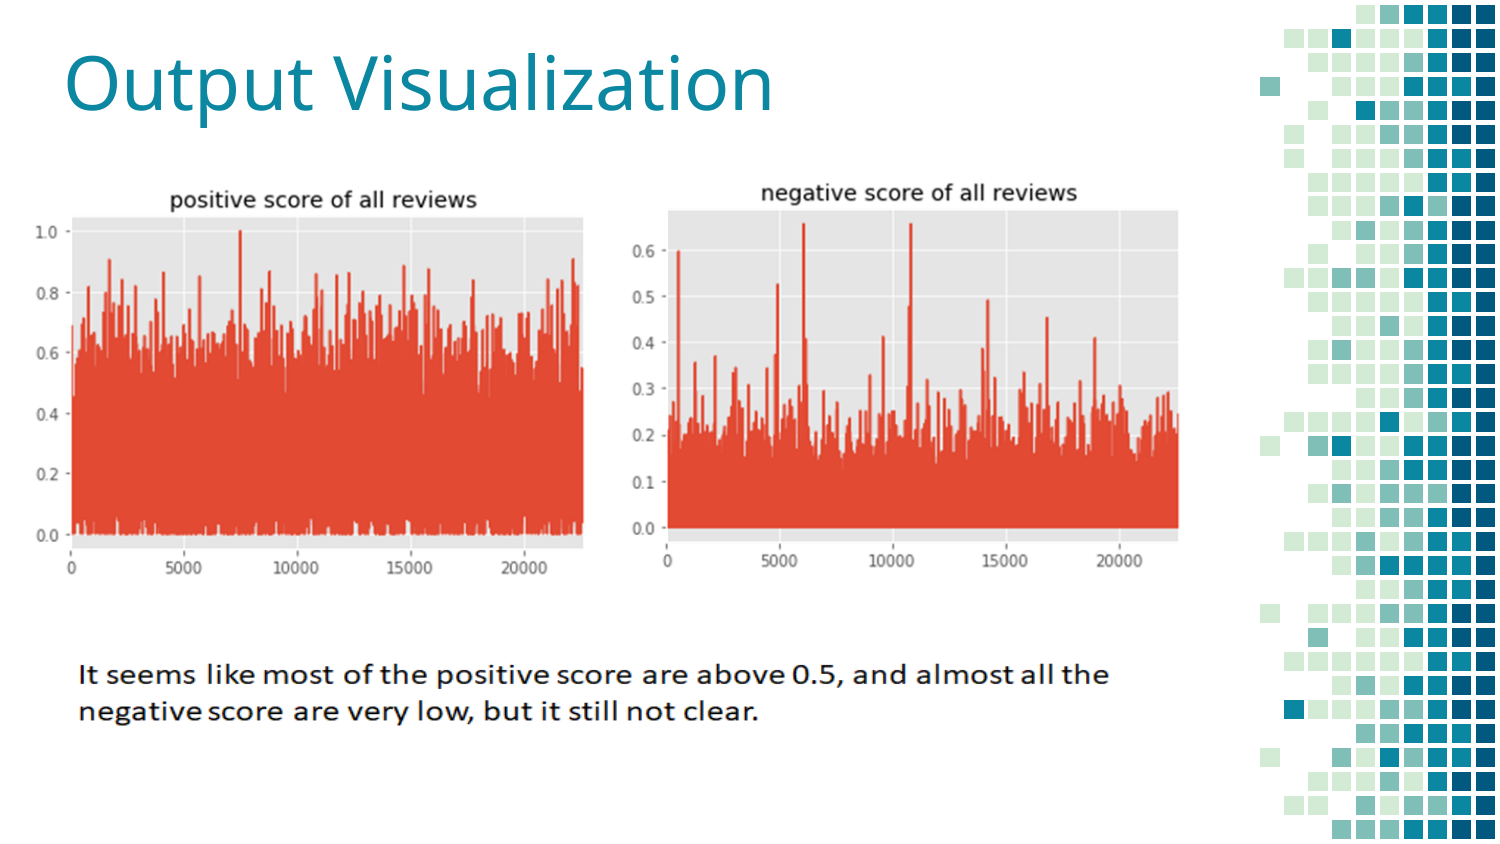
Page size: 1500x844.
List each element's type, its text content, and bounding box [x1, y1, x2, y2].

picture [56, 644, 1167, 747]
picture [620, 173, 1194, 579]
picture [24, 180, 599, 586]
text_box Output Visualization [48, 0, 1158, 141]
